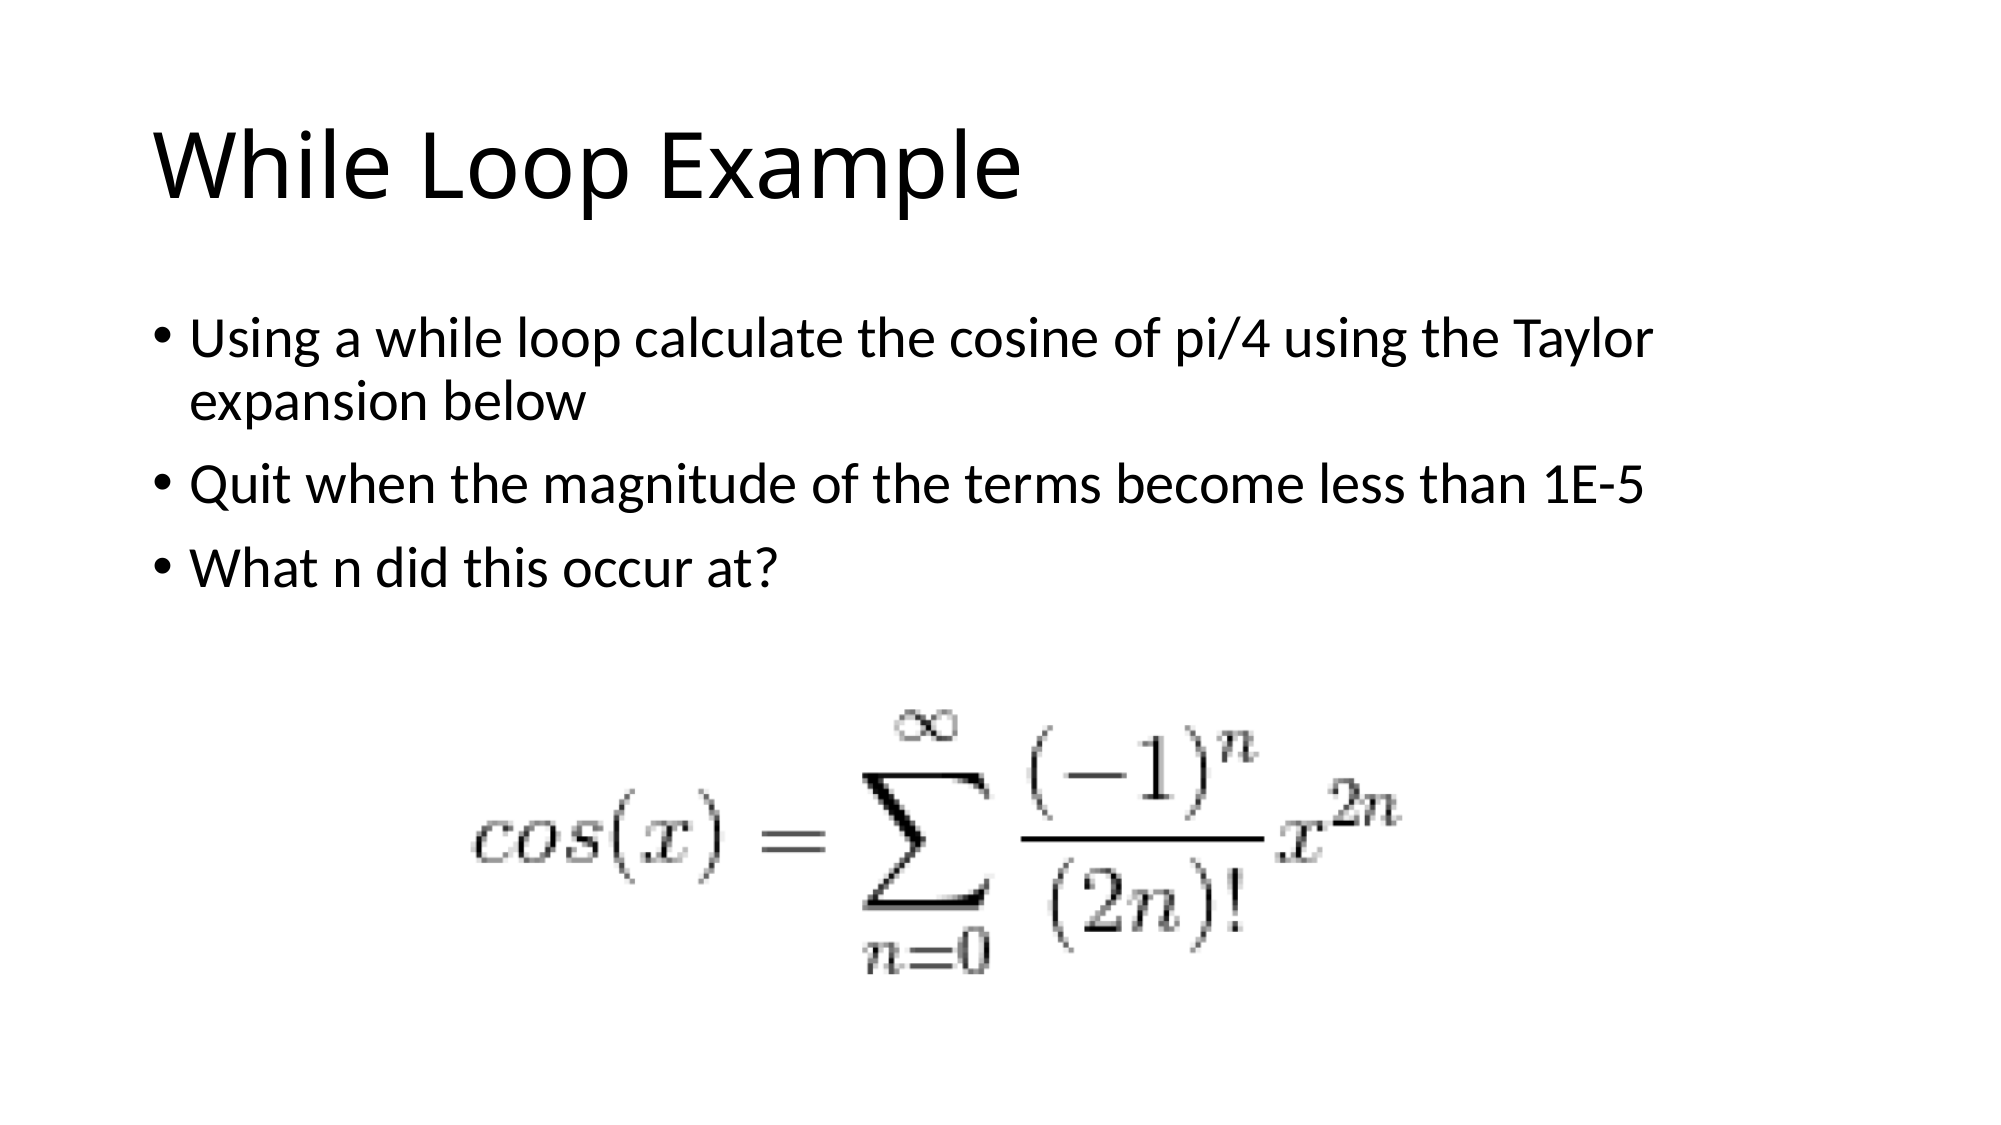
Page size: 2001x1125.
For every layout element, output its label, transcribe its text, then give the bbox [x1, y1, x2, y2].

list Using a while loop calculate the cosine of pi/4 using the Taylor expansion below Quit when the magnitude of the terms become less than 1E-5 What n did this occur at? [137, 299, 1863, 1014]
picture [396, 620, 1499, 1066]
title While Loop Example [137, 59, 1863, 278]
